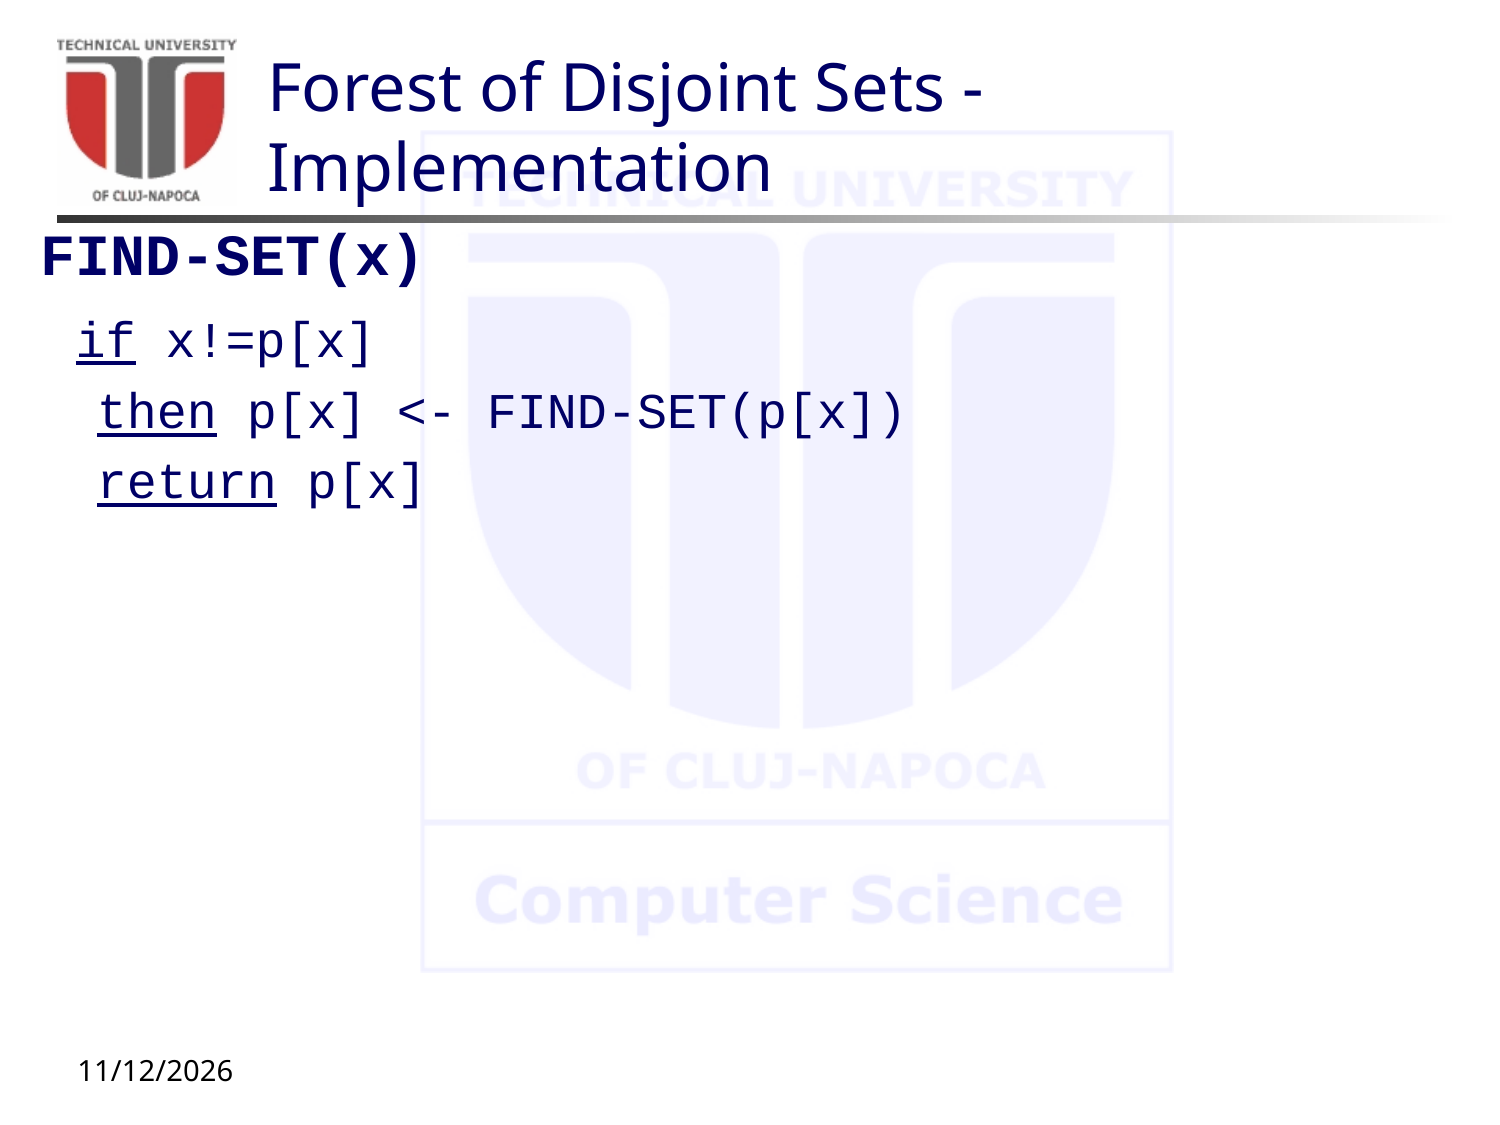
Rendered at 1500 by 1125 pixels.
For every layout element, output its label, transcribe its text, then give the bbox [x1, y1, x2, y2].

title Forest of Disjoint Sets - Implementation [252, 35, 1468, 209]
list FIND-SET(x) if x!=p[x] then p[x] <- FIND-SET(p[x]) return p[x] [25, 209, 1469, 1067]
picture [57, 33, 237, 206]
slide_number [62, 1067, 375, 1100]
